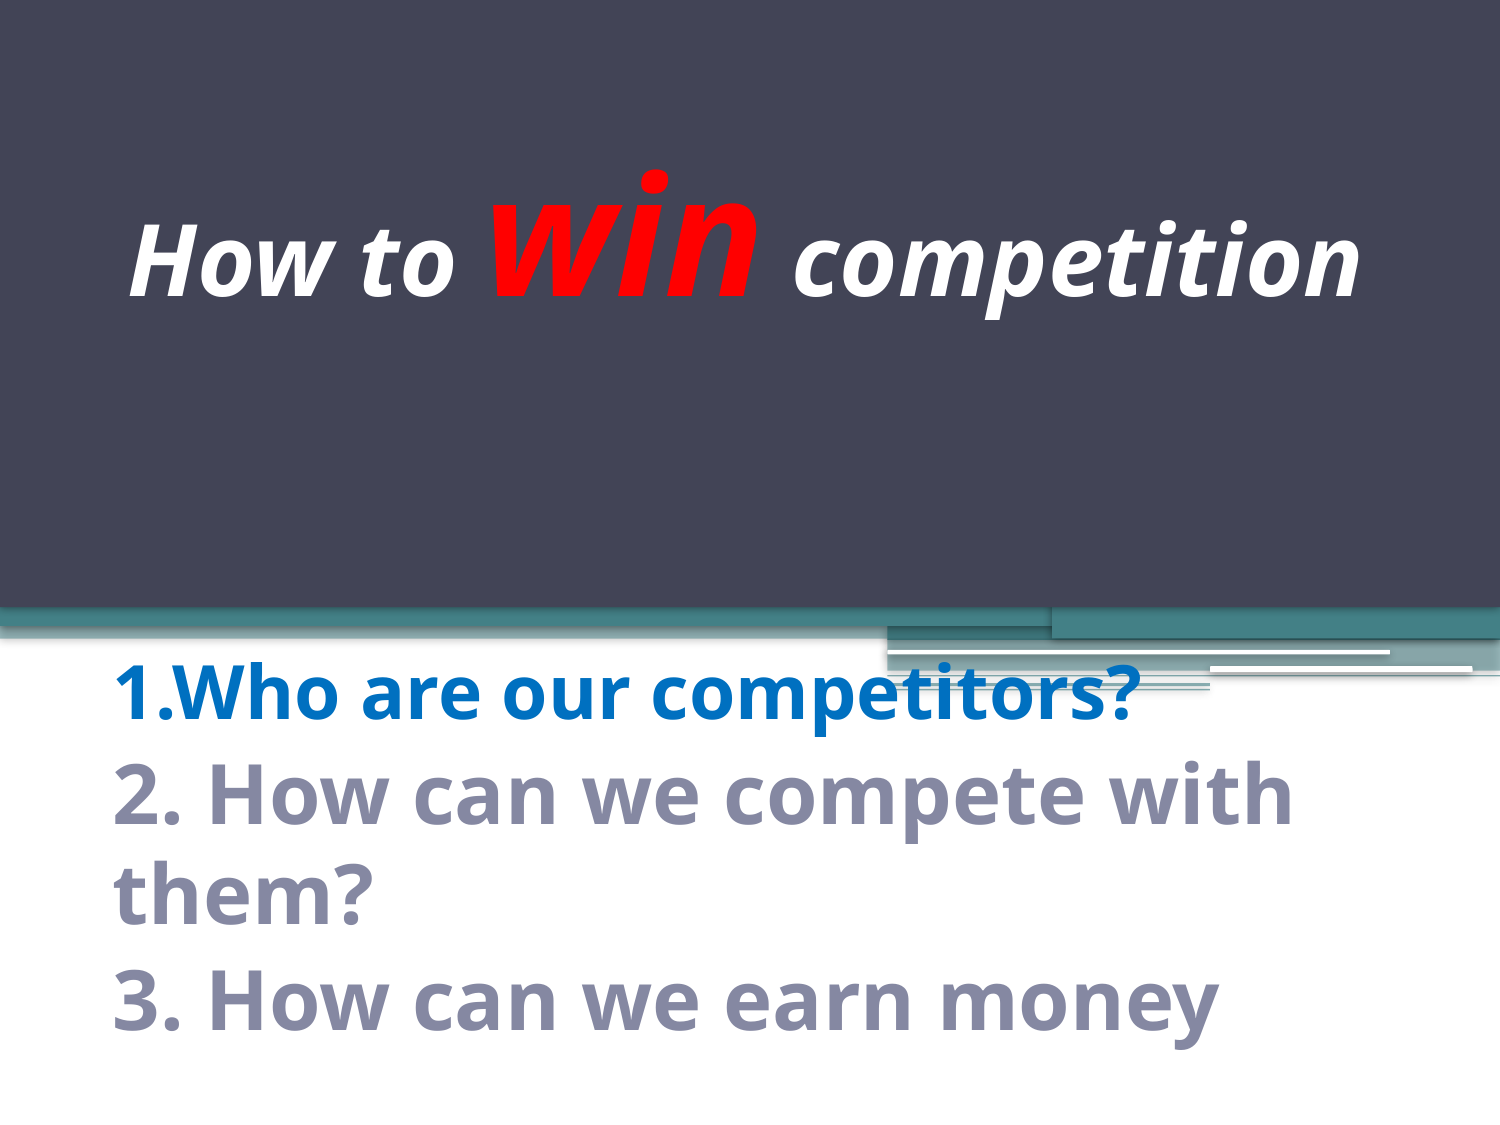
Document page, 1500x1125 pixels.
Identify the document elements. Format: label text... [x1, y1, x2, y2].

subtitle 1.Who are our competitors? 2. How can we compete with them? 3. How can we earn money [87, 637, 1463, 1075]
title How to win competition [112, 96, 1388, 338]
